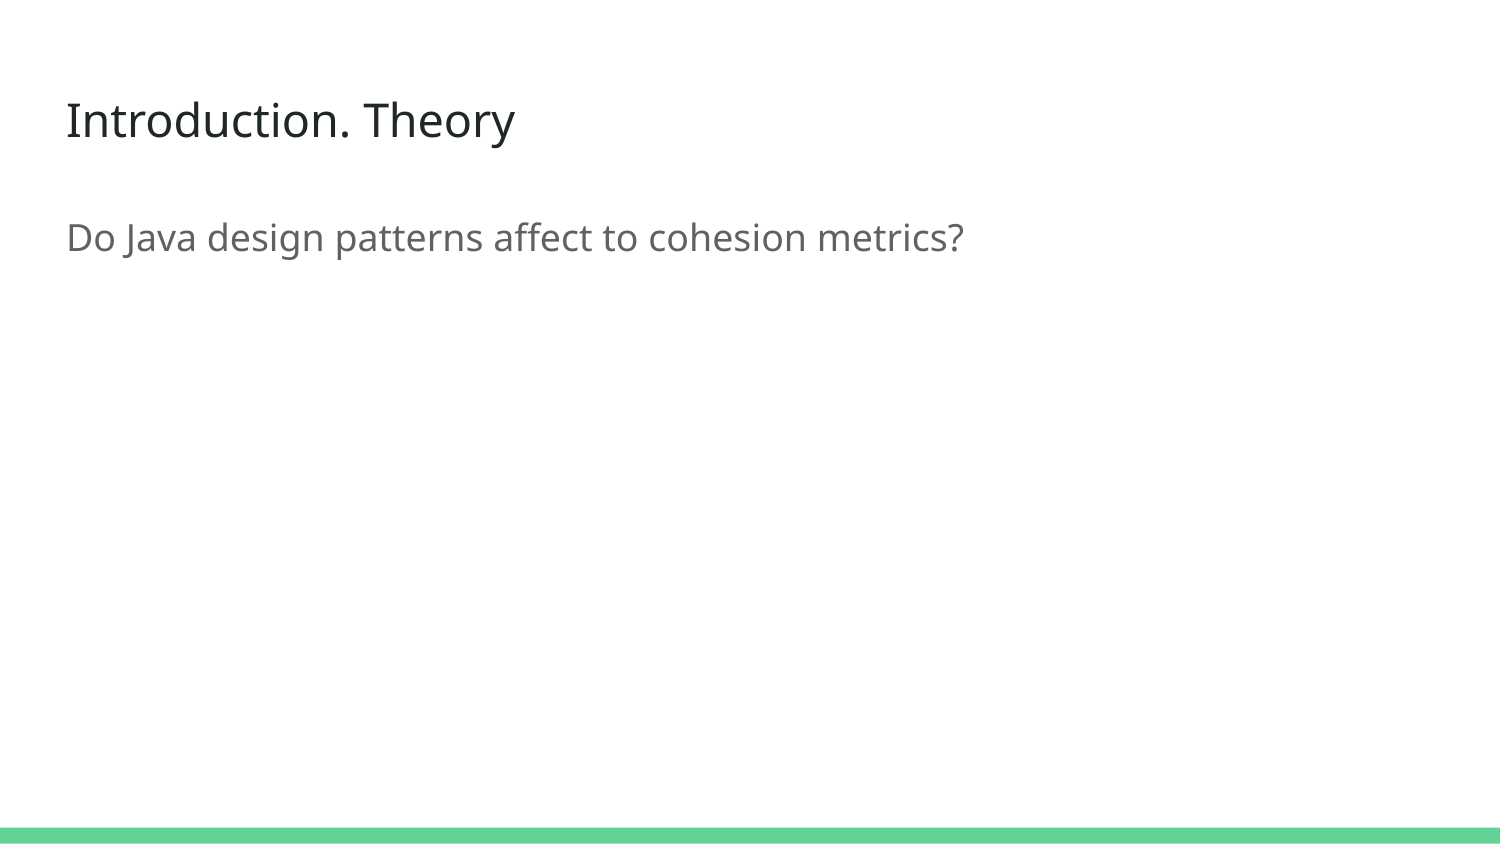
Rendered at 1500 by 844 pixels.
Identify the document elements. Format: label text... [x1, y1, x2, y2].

list Do Java design patterns affect to cohesion metrics? [51, 189, 1449, 750]
title Introduction. Theory [51, 72, 1449, 167]
